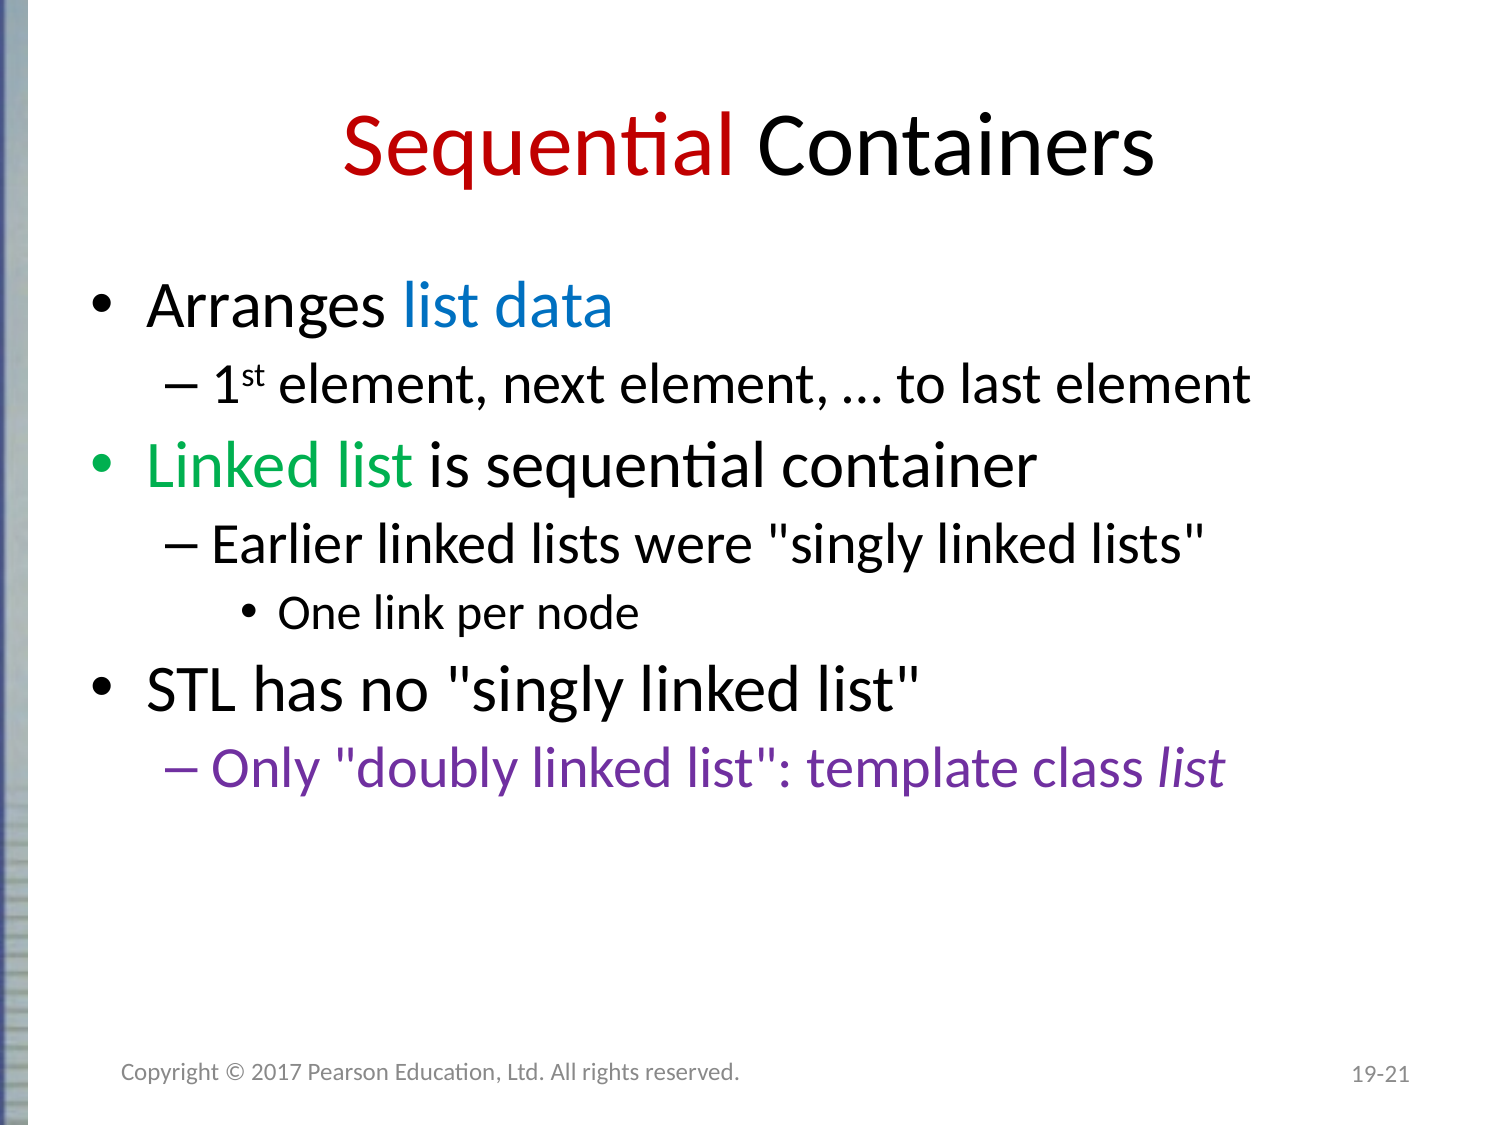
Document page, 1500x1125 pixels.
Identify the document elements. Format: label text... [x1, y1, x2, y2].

picture [0, 0, 28, 1125]
list Arranges list data 1st element, next element, … to last element Linked list is sequential container Earlier linked lists were "singly linked lists" One link per node STL has no "singly linked list" Only "doubly linked list": template class list [75, 262, 1425, 1005]
title Sequential Containers [75, 45, 1425, 233]
footer Copyright © 2017 Pearson Education, Ltd. All rights reserved. [75, 1040, 788, 1100]
slide_number 19-21 [1074, 1042, 1425, 1103]
